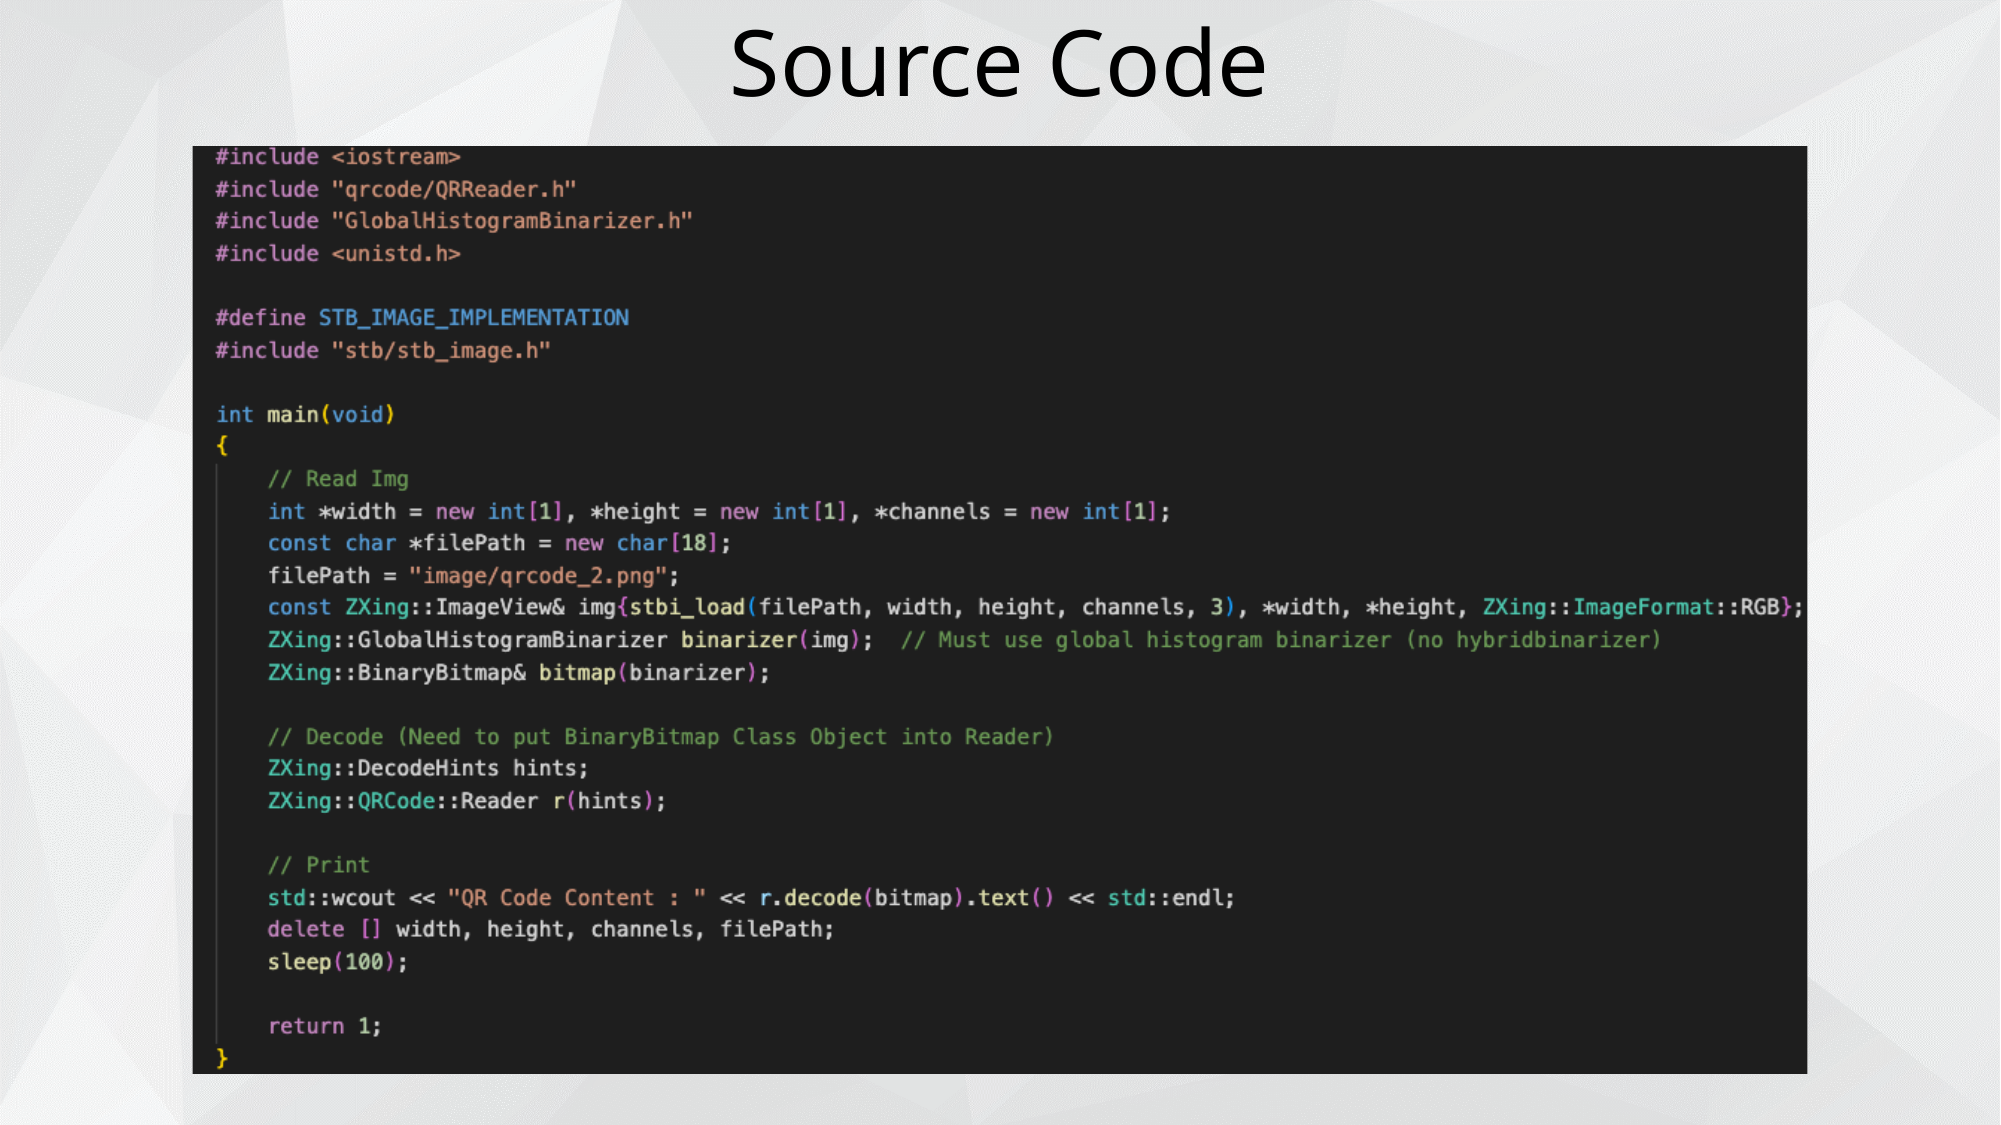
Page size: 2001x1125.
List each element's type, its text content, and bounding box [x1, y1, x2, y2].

title Source Code [0, 0, 2000, 135]
picture [0, 135, 2000, 1125]
